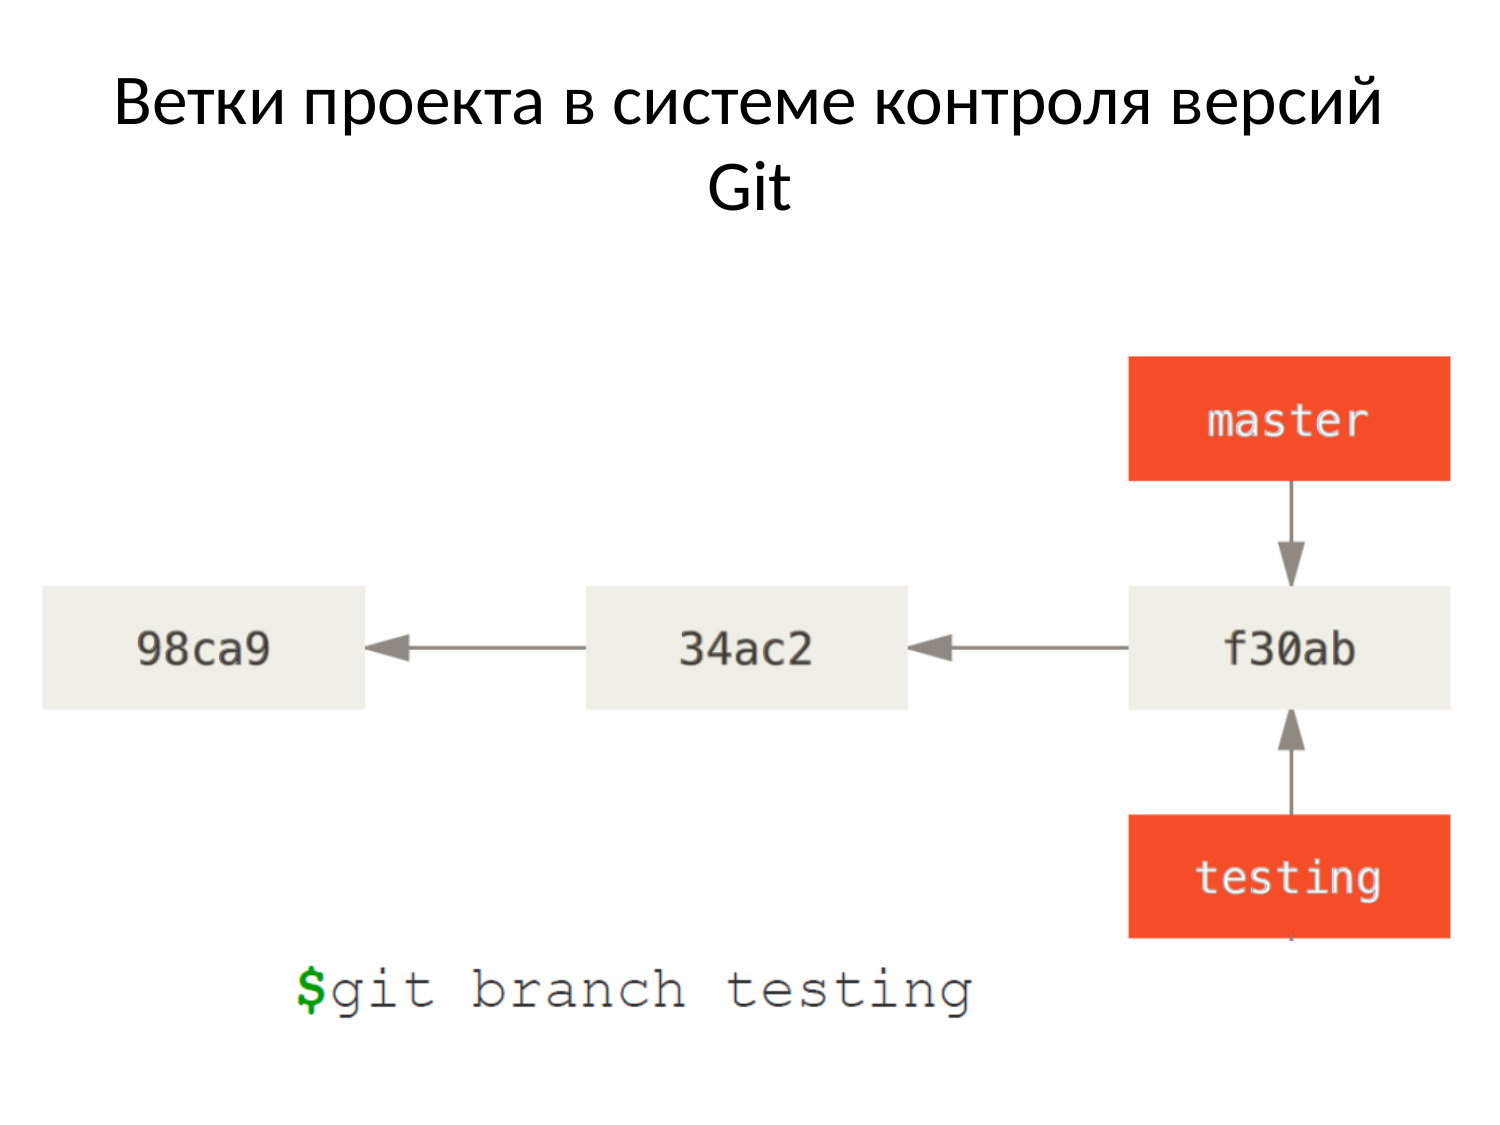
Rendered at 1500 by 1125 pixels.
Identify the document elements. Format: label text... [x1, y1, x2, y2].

picture [288, 952, 987, 1037]
title Ветки проекта в системе контроля версий Git [75, 45, 1425, 233]
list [38, 353, 1454, 941]
